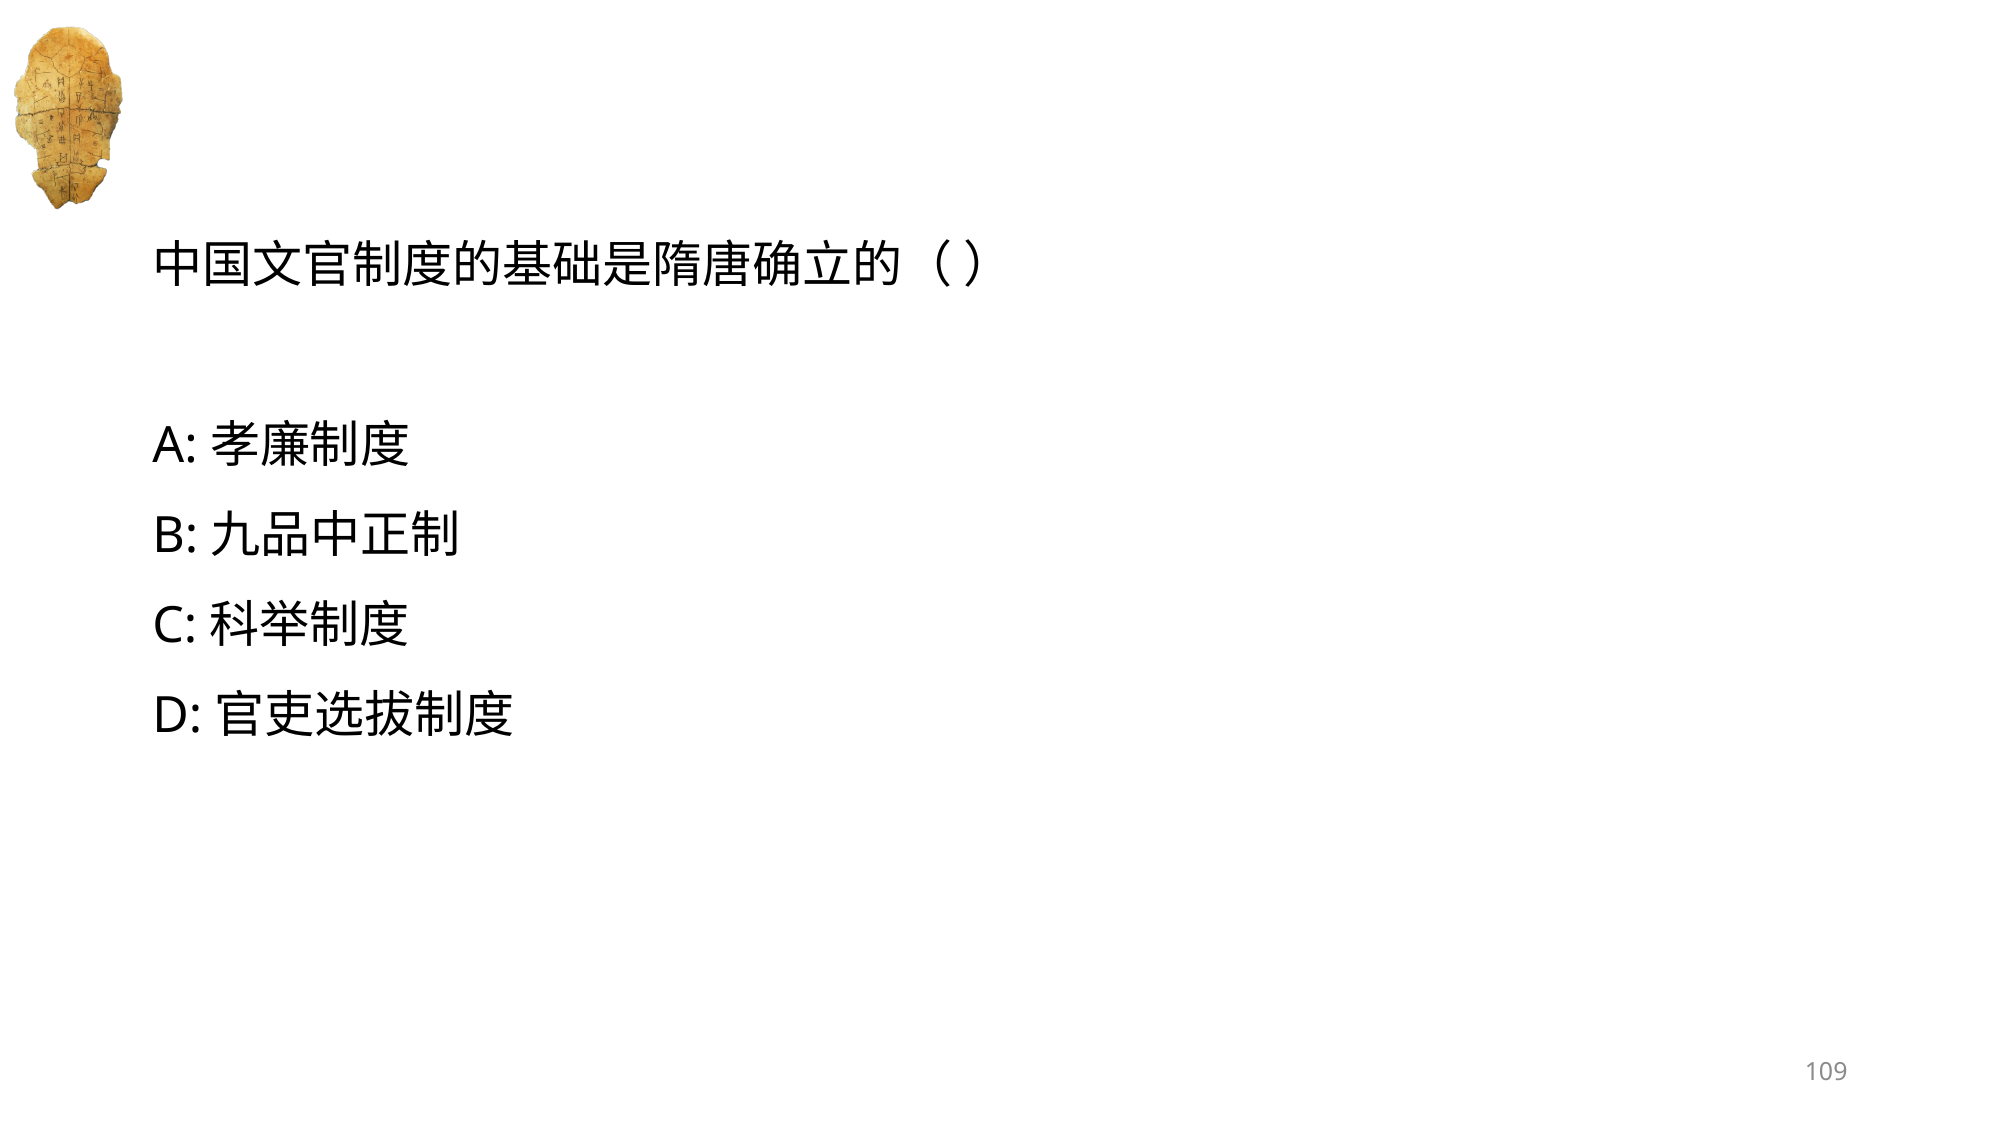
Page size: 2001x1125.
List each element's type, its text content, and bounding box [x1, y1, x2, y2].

picture [0, 14, 132, 211]
slide_number 109 [1412, 1042, 1863, 1103]
list 中国文官制度的基础是隋唐确立的（ ） A:孝廉制度 B:九品中正制 C:科举制度 D:官吏选拔制度 [137, 195, 1863, 1014]
